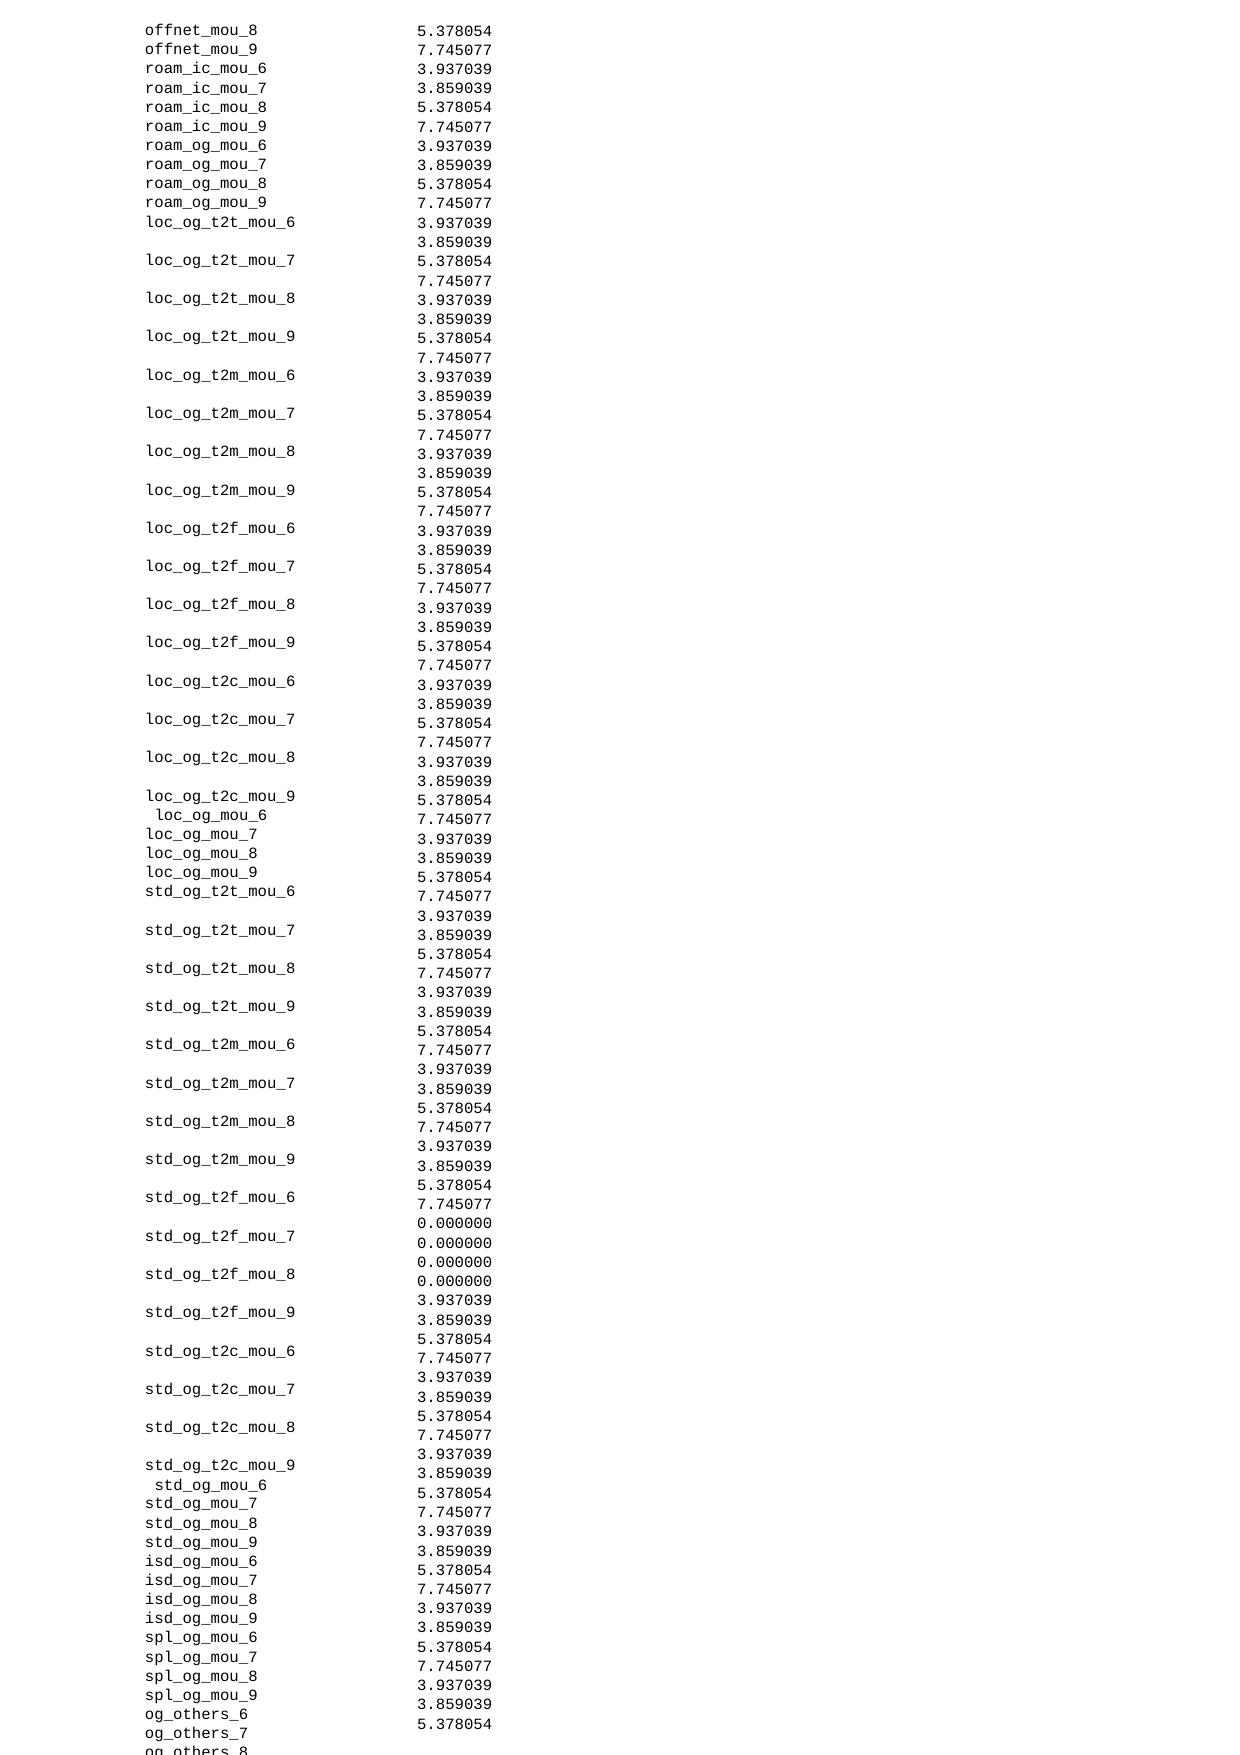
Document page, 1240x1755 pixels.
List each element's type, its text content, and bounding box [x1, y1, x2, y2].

text_box offnet_mou_8 offnet_mou_9 roam_ic_mou_6 roam_ic_mou_7 roam_ic_mou_8 roam_ic_mou_9 roam_og_mou_6 roam_og_mou_7 roam_og_mou_8 roam_og_mou_9 loc_og_t2t_mou_6 loc_og_t2t_mou_7 loc_og_t2t_mou_8 loc_og_t2t_mou_9 loc_og_t2m_mou_6 loc_og_t2m_mou_7 loc_og_t2m_mou_8 loc_og_t2m_mou_9 loc_og_t2f_mou_6 loc_og_t2f_mou_7 loc_og_t2f_mou_8 loc_og_t2f_mou_9 loc_og_t2c_mou_6 loc_og_t2c_mou_7 loc_og_t2c_mou_8 loc_og_t2c_mou_9 loc_og_mou_6 loc_og_mou_7 loc_og_mou_8 loc_og_mou_9 std_og_t2t_mou_6 std_og_t2t_mou_7 std_og_t2t_mou_8 std_og_t2t_mou_9 std_og_t2m_mou_6 std_og_t2m_mou_7 std_og_t2m_mou_8 std_og_t2m_mou_9 std_og_t2f_mou_6 std_og_t2f_mou_7 std_og_t2f_mou_8 std_og_t2f_mou_9 std_og_t2c_mou_6 std_og_t2c_mou_7 std_og_t2c_mou_8 std_og_t2c_mou_9 std_og_mou_6 std_og_mou_7 std_og_mou_8 std_og_mou_9 isd_og_mou_6 isd_og_mou_7 isd_og_mou_8 isd_og_mou_9 spl_og_mou_6 spl_og_mou_7 spl_og_mou_8 spl_og_mou_9 og_others_6 og_others_7 og_others_8 og_others_9 total_og_mou_6 total_og_mou_7 total_og_mou_8 total_og_mou_9 loc_ic_t2t_mou_6 loc_ic_t2t_mou_7 loc_ic_t2t_mou_8 loc_ic_t2t_mou_9 loc_ic_t2m_mou_6 loc_ic_t2m_mou_7 loc_ic_t2m_mou_8 loc_ic_t2m_mou_9 loc_ic_t2f_mou_6 loc_ic_t2f_mou_7 loc_ic_t2f_mou_8 loc_ic_t2f_mou_9 loc_ic_mou_6 loc_ic_mou_7 loc_ic_mou_8 loc_ic_mou_9 std_ic_t2t_mou_6 std_ic_t2t_mou_7 std_ic_t2t_mou_8 std_ic_t2t_mou_9 std_ic_t2m_mou_6 std_ic_t2m_mou_7 std_ic_t2m_mou_8 [143, 18, 298, 1755]
text_box 5.378054 7.745077 3.937039 3.859039 5.378054 7.745077 3.937039 3.859039 5.378054 7.745077 3.937039 3.859039 5.378054 7.745077 3.937039 3.859039 5.378054 7.745077 3.937039 3.859039 5.378054 7.745077 3.937039 3.859039 5.378054 7.745077 3.937039 3.859039 5.378054 7.745077 3.937039 3.859039 5.378054 7.745077 3.937039 3.859039 5.378054 7.745077 3.937039 3.859039 5.378054 7.745077 3.937039 3.859039 5.378054 7.745077 3.937039 3.859039 5.378054 7.745077 3.937039 3.859039 5.378054 7.745077 3.937039 3.859039 5.378054 7.745077 3.937039 3.859039 5.378054 7.745077 0.000000 0.000000 0.000000 0.000000 3.937039 3.859039 5.378054 7.745077 3.937039 3.859039 5.378054 7.745077 3.937039 3.859039 5.378054 7.745077 3.937039 3.859039 5.378054 7.745077 3.937039 3.859039 5.378054 7.745077 3.937039 3.859039 5.378054 [415, 18, 495, 1733]
